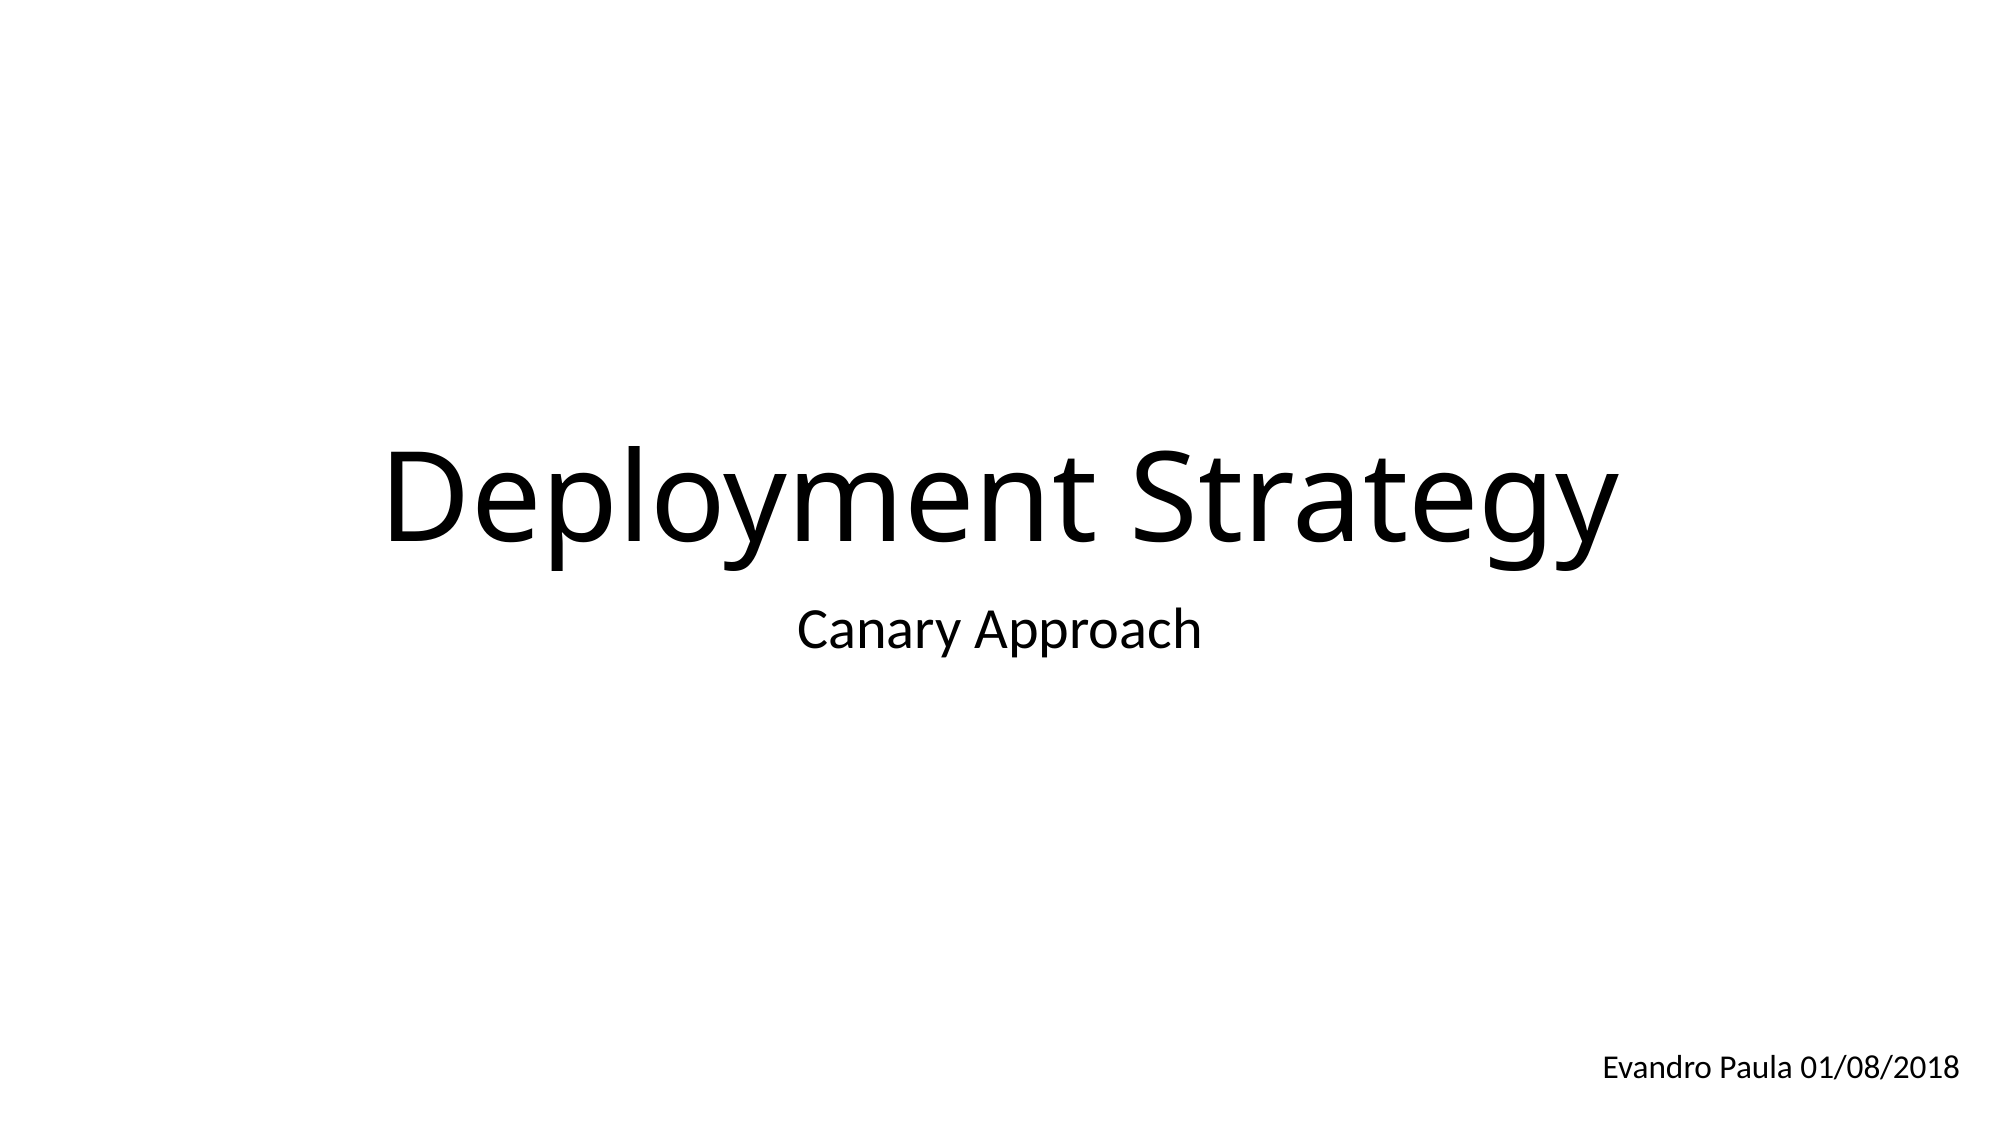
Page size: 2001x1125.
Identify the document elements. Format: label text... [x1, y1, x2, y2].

text_box Evandro Paula 01/08/2018 [1568, 1037, 1995, 1099]
title Deployment Strategy [249, 184, 1750, 576]
subtitle Canary Approach [249, 590, 1750, 863]
